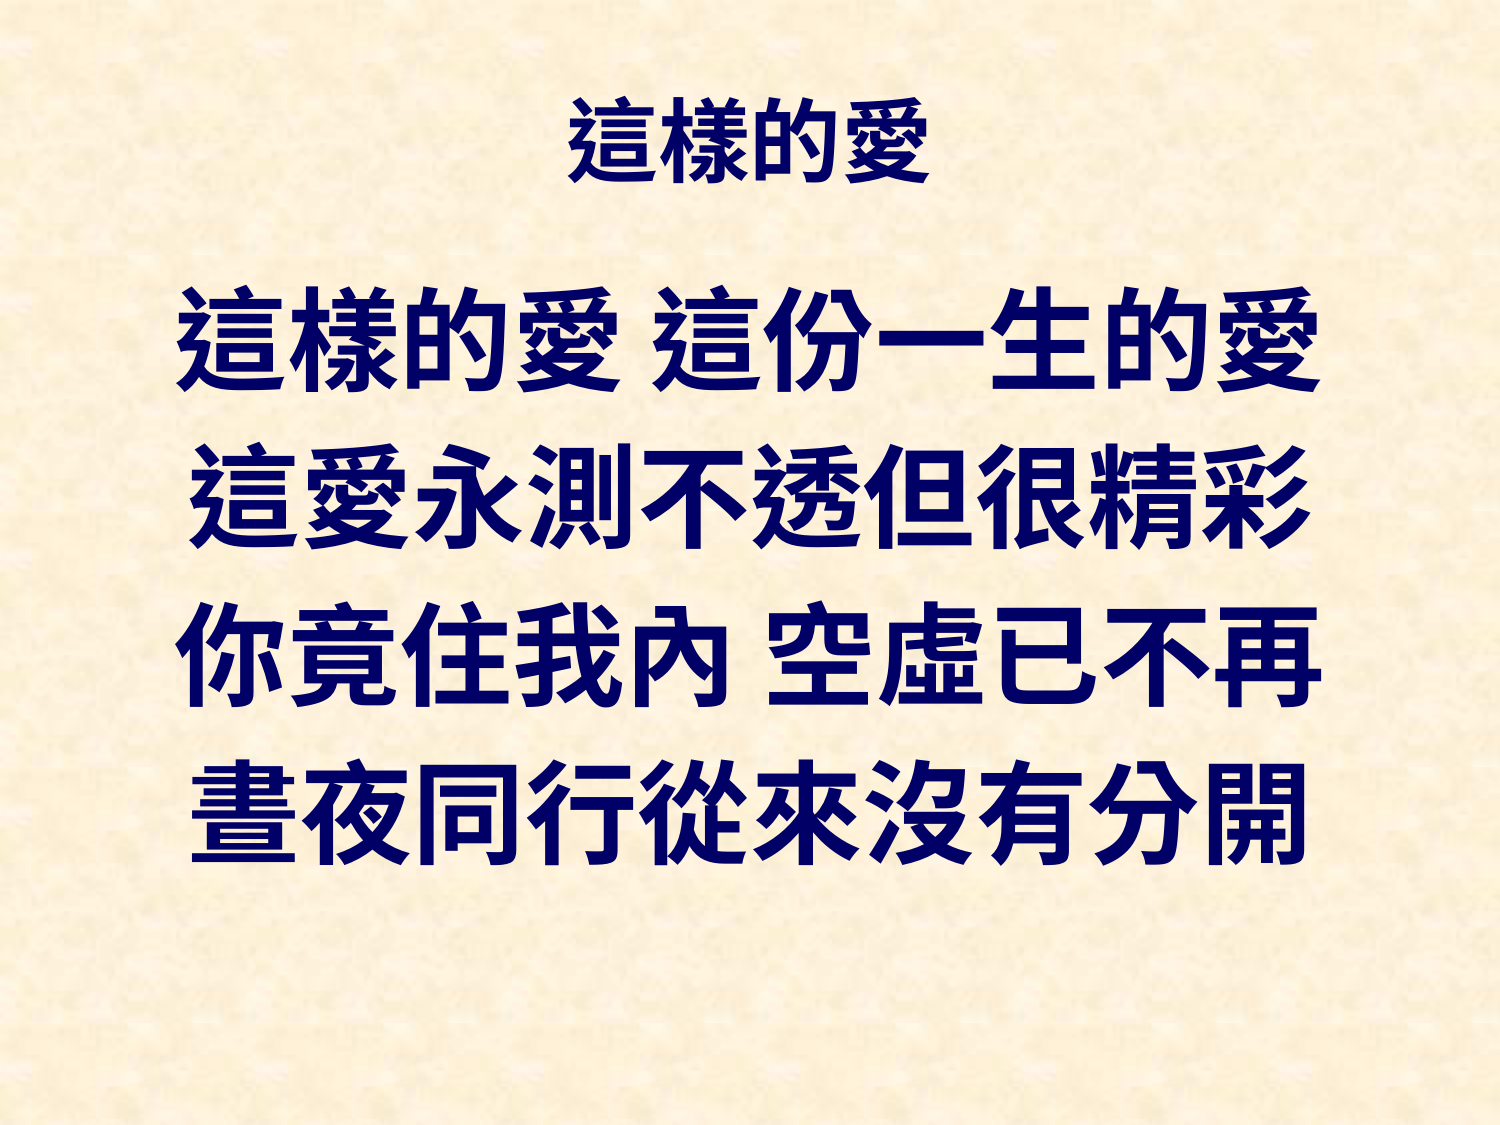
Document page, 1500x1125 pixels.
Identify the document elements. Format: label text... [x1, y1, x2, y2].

title 這樣的愛 [75, 45, 1425, 233]
list 這樣的愛 這份一生的愛 這愛永測不透但很精彩 你竟住我內 空虛已不再 晝夜同行從來沒有分開 [75, 262, 1425, 1005]
picture [0, 0, 1500, 1125]
